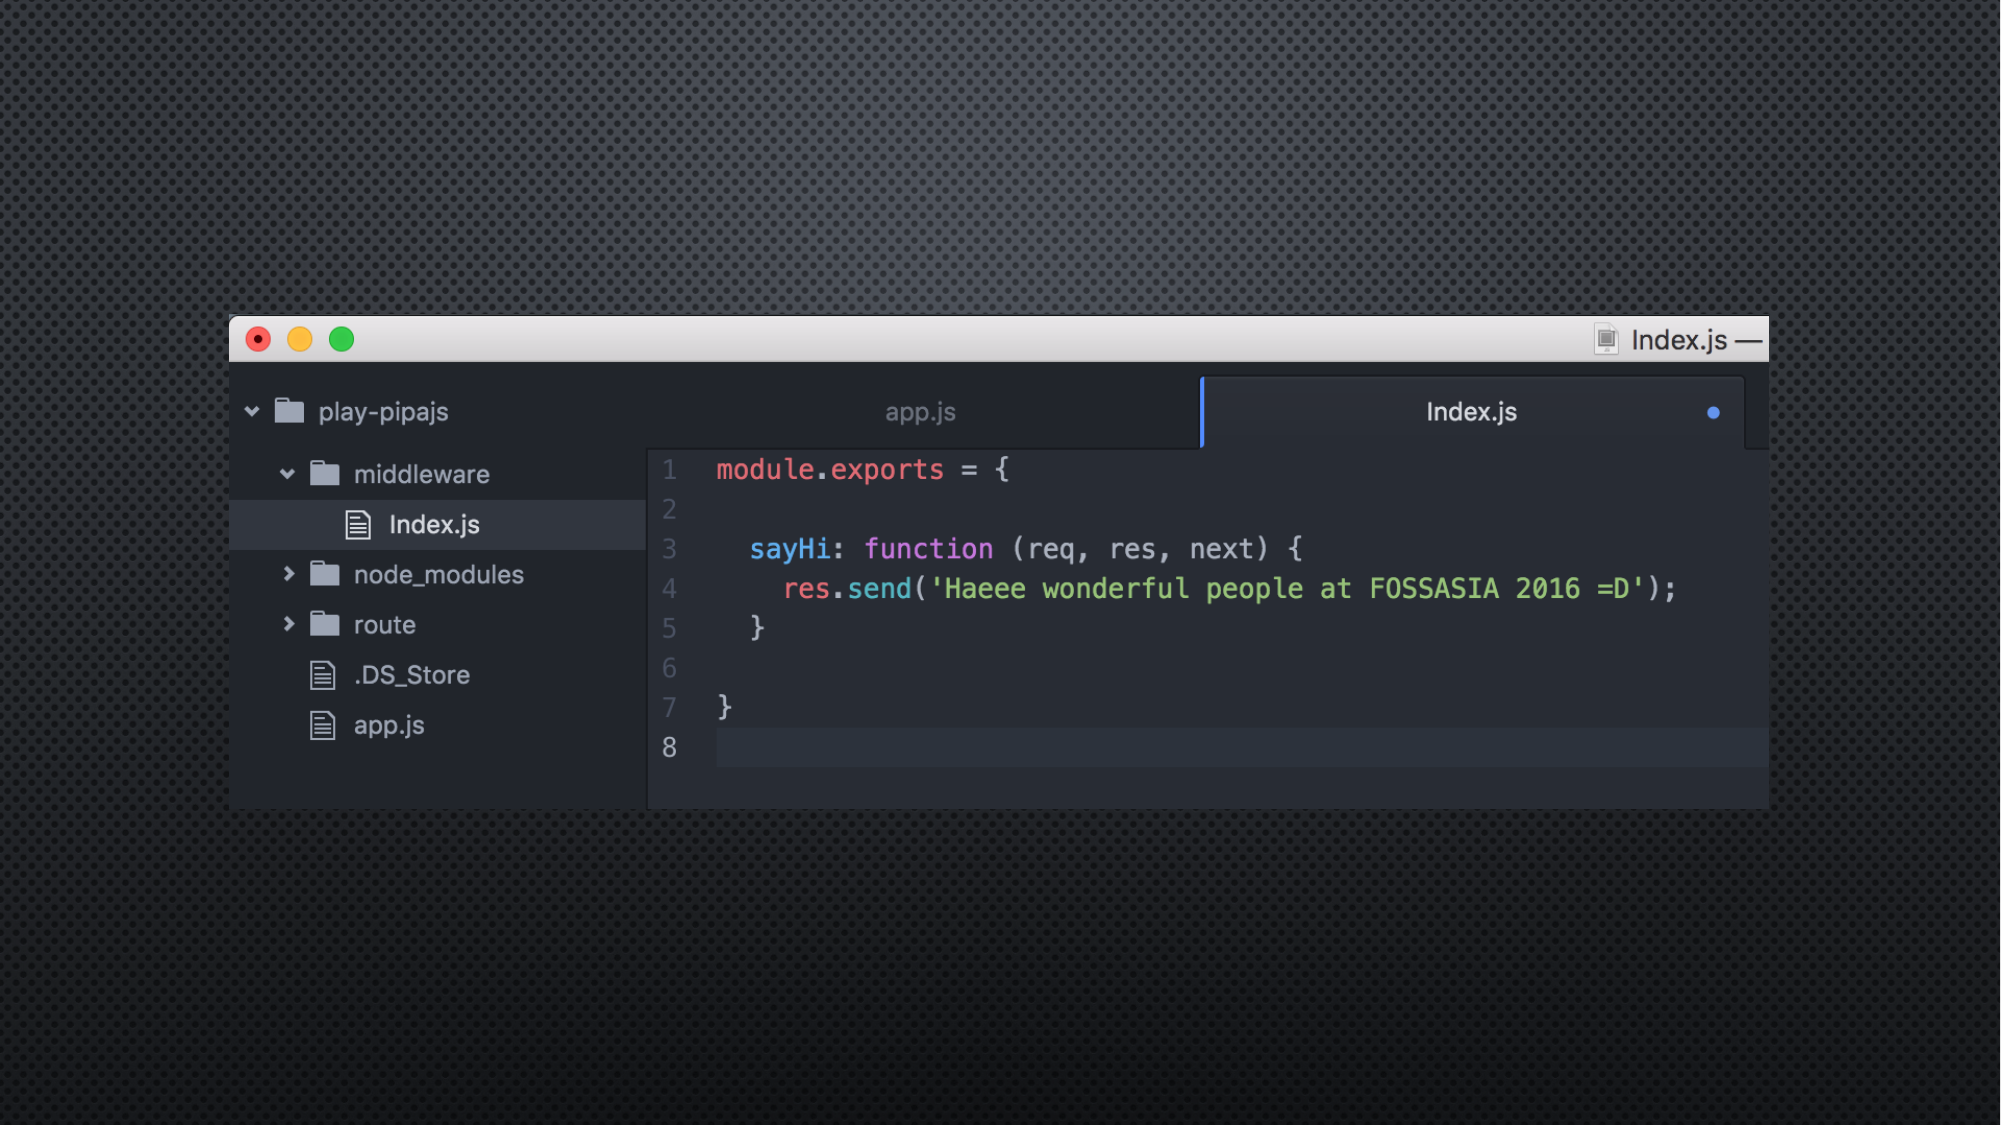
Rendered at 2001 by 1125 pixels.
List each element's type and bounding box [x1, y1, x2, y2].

picture [228, 314, 1769, 809]
